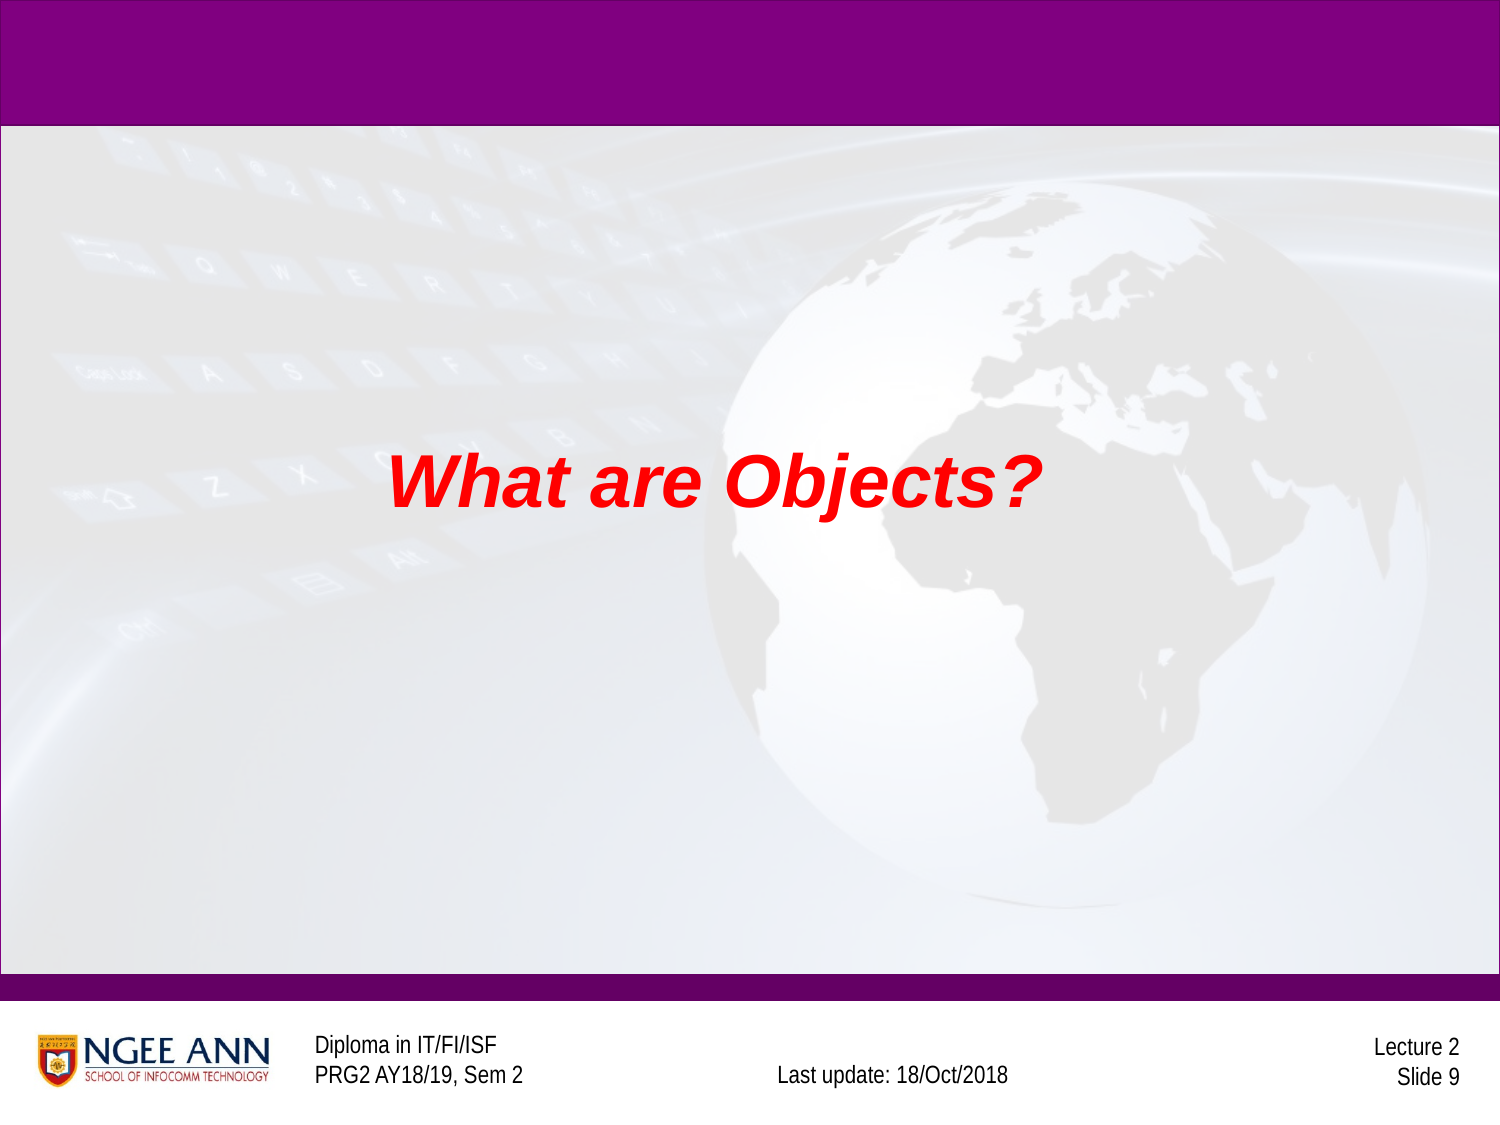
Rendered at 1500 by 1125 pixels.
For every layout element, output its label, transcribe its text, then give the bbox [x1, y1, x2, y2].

picture [12, 1012, 294, 1109]
list What are Objects? [312, 424, 1120, 551]
